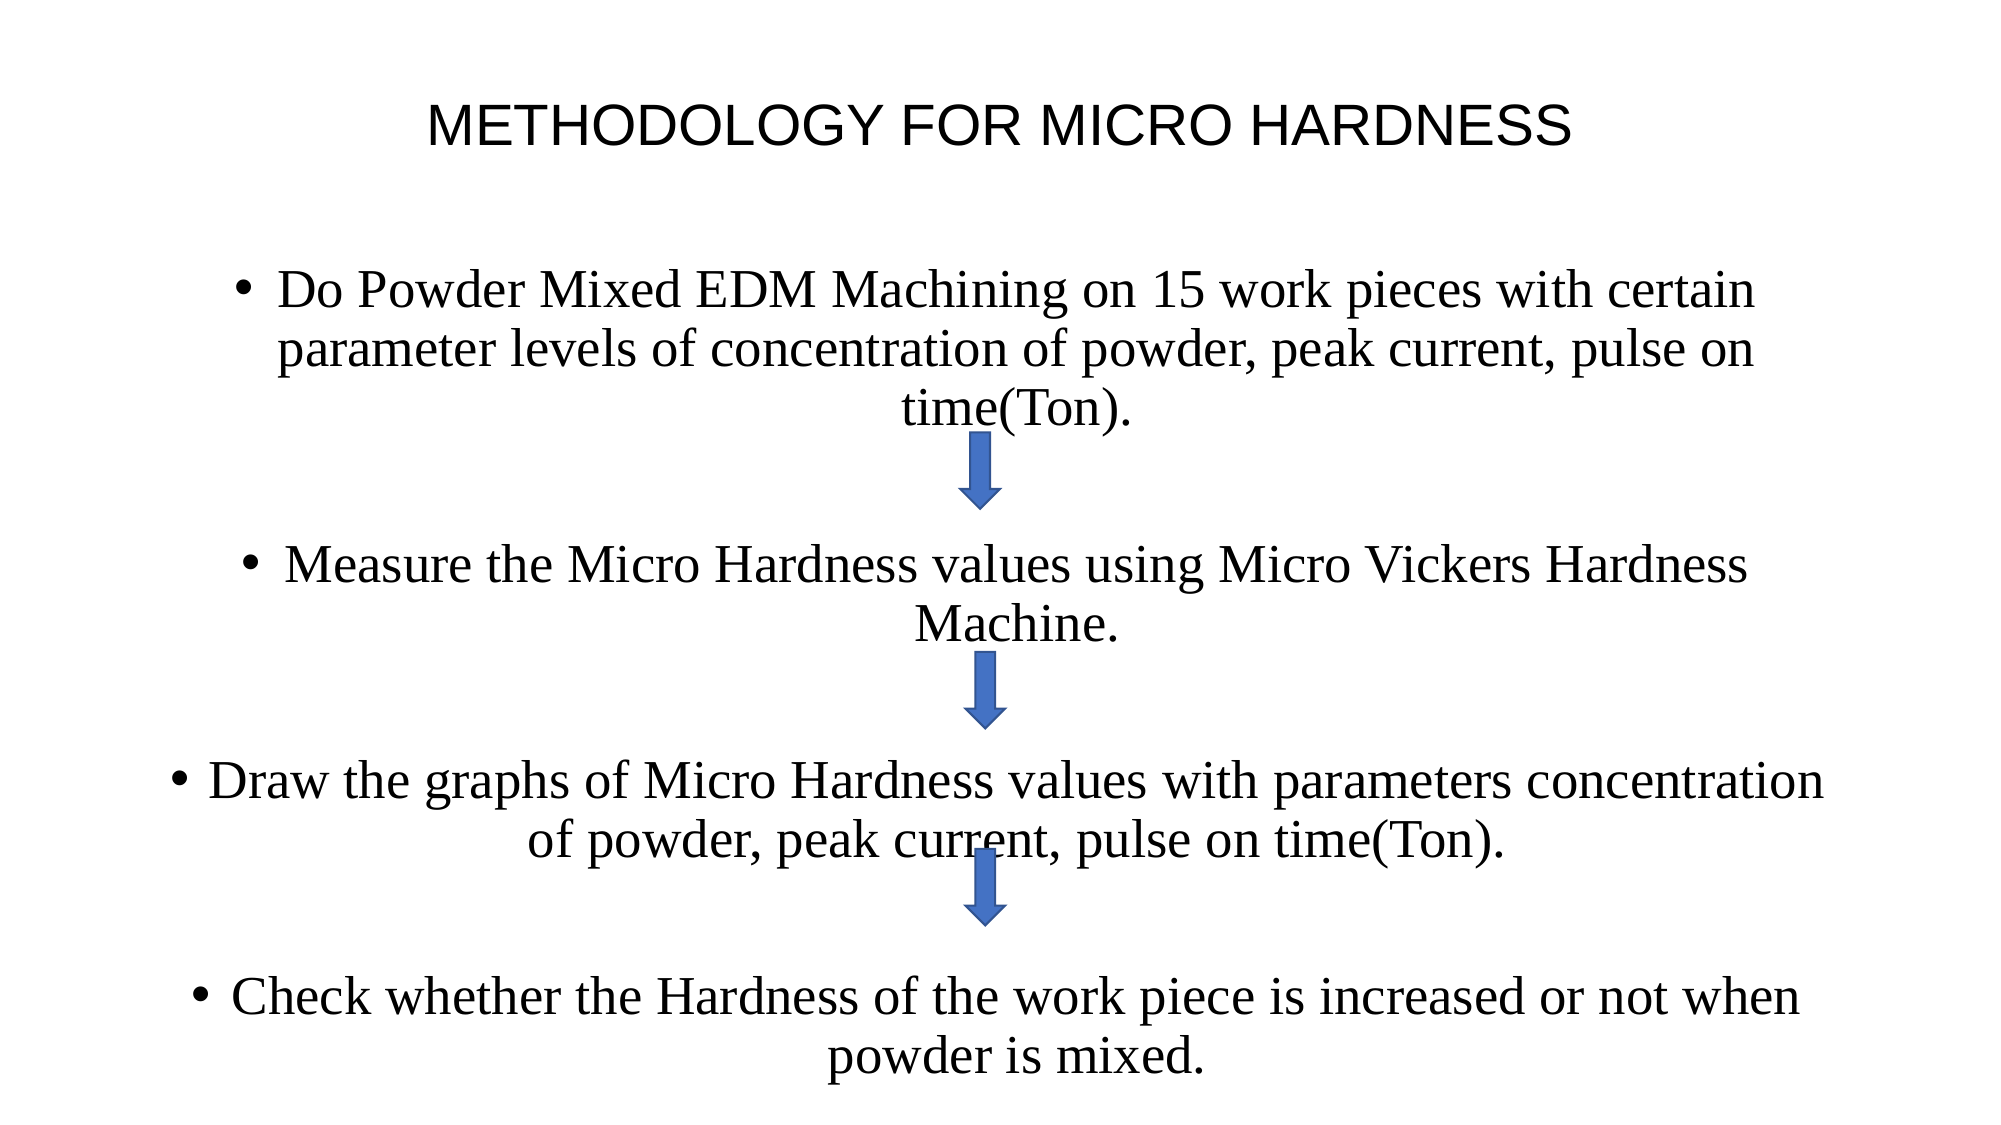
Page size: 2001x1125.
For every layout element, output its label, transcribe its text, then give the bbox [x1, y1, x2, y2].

text_box [962, 847, 1008, 927]
title METHODOLOGY FOR MICRO HARDNESS [137, 59, 1863, 195]
text_box [962, 650, 1008, 730]
list Do Powder Mixed EDM Machining on 15 work pieces with certain parameter levels of concentration of powder, peak current, pulse on time(Ton). Measure the Micro Hardness values using Micro Vickers Hardness Machine. Draw the graphs of Micro Hardness values with parameters concentration of powder, peak current, pulse on time(Ton). Check whether the Hardness of the work piece is increased or not when powder is mixed. [137, 253, 1863, 1098]
text_box [957, 431, 1003, 511]
